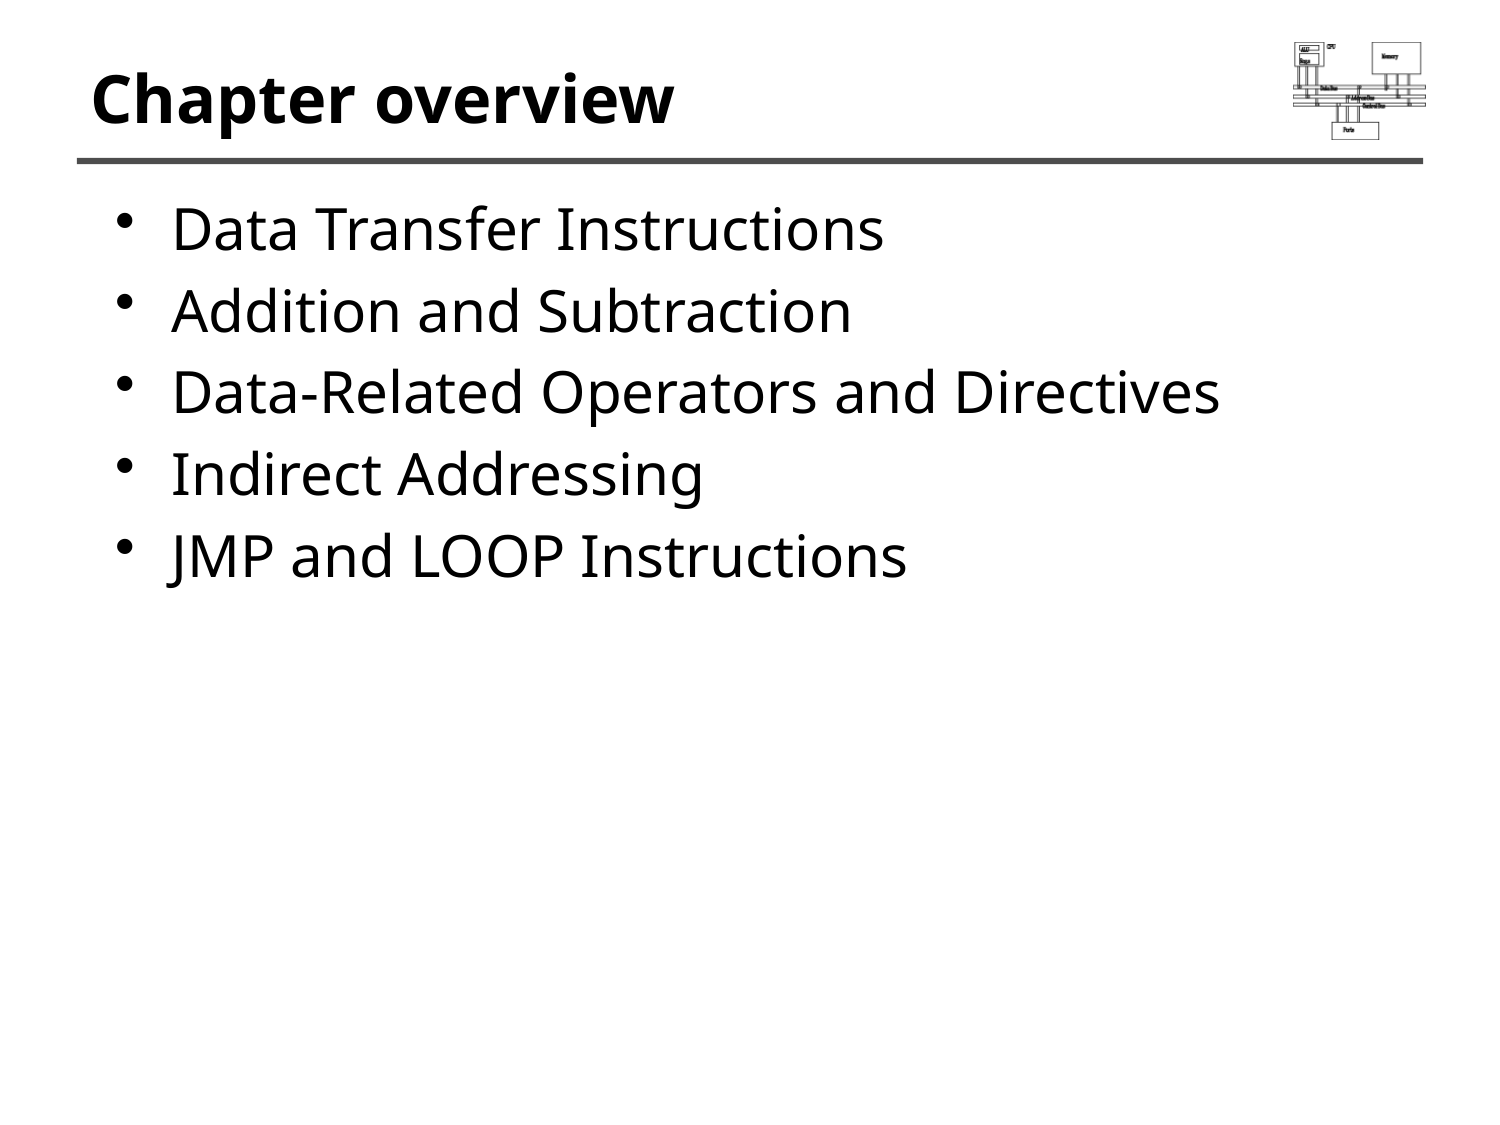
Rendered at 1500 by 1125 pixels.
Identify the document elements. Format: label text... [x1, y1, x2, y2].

picture [1293, 42, 1430, 140]
title Chapter overview [74, 44, 1426, 150]
list Data Transfer Instructions Addition and Subtraction Data-Related Operators and Directives Indirect Addressing JMP and LOOP Instructions [100, 184, 1412, 733]
